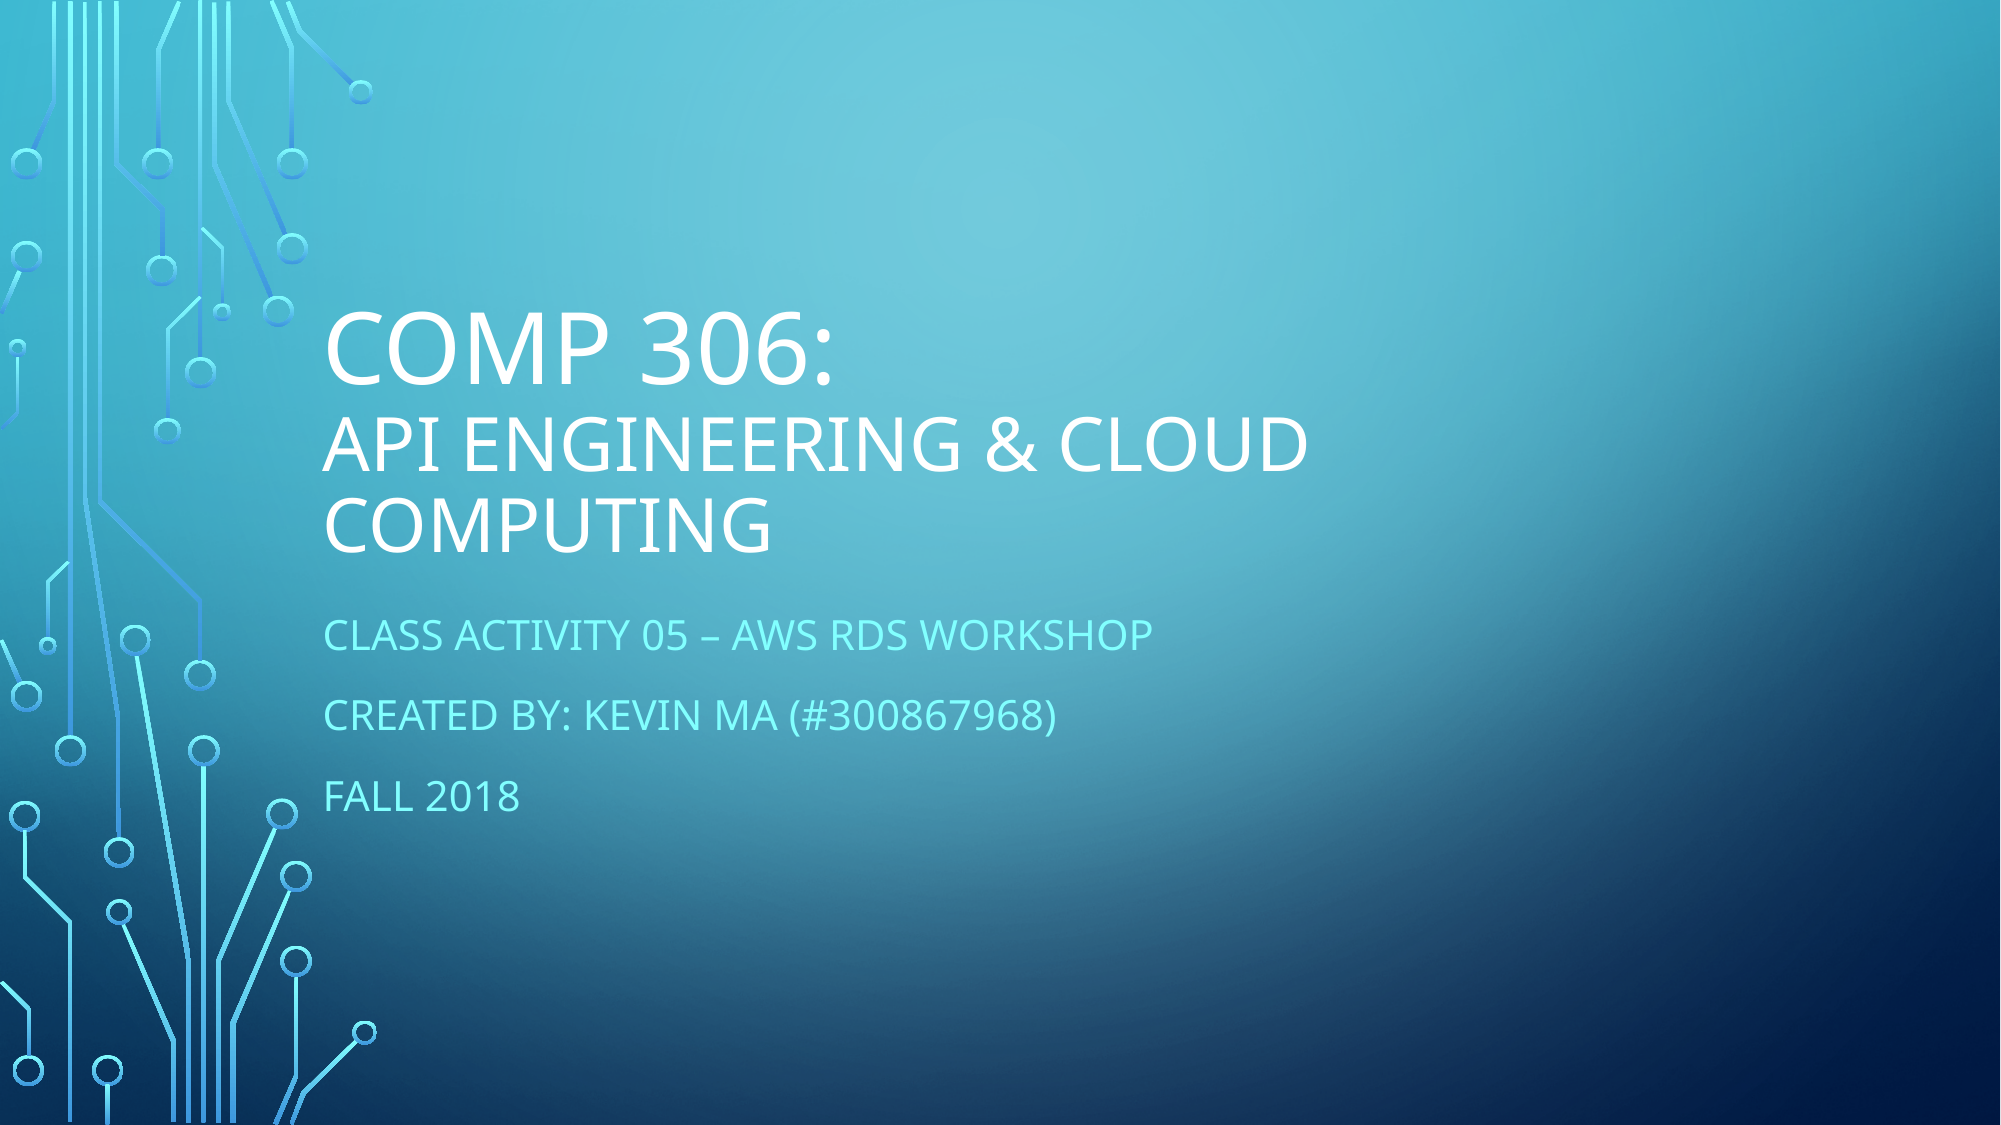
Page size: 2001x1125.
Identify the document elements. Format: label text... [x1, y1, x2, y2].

subtitle Class Activity 05 – AWS RDS Workshop Created By: Kevin Ma (#300867968) Fall 2018 [307, 590, 1750, 863]
title COMP 306: API Engineering & Cloud Computing [307, 184, 1750, 576]
